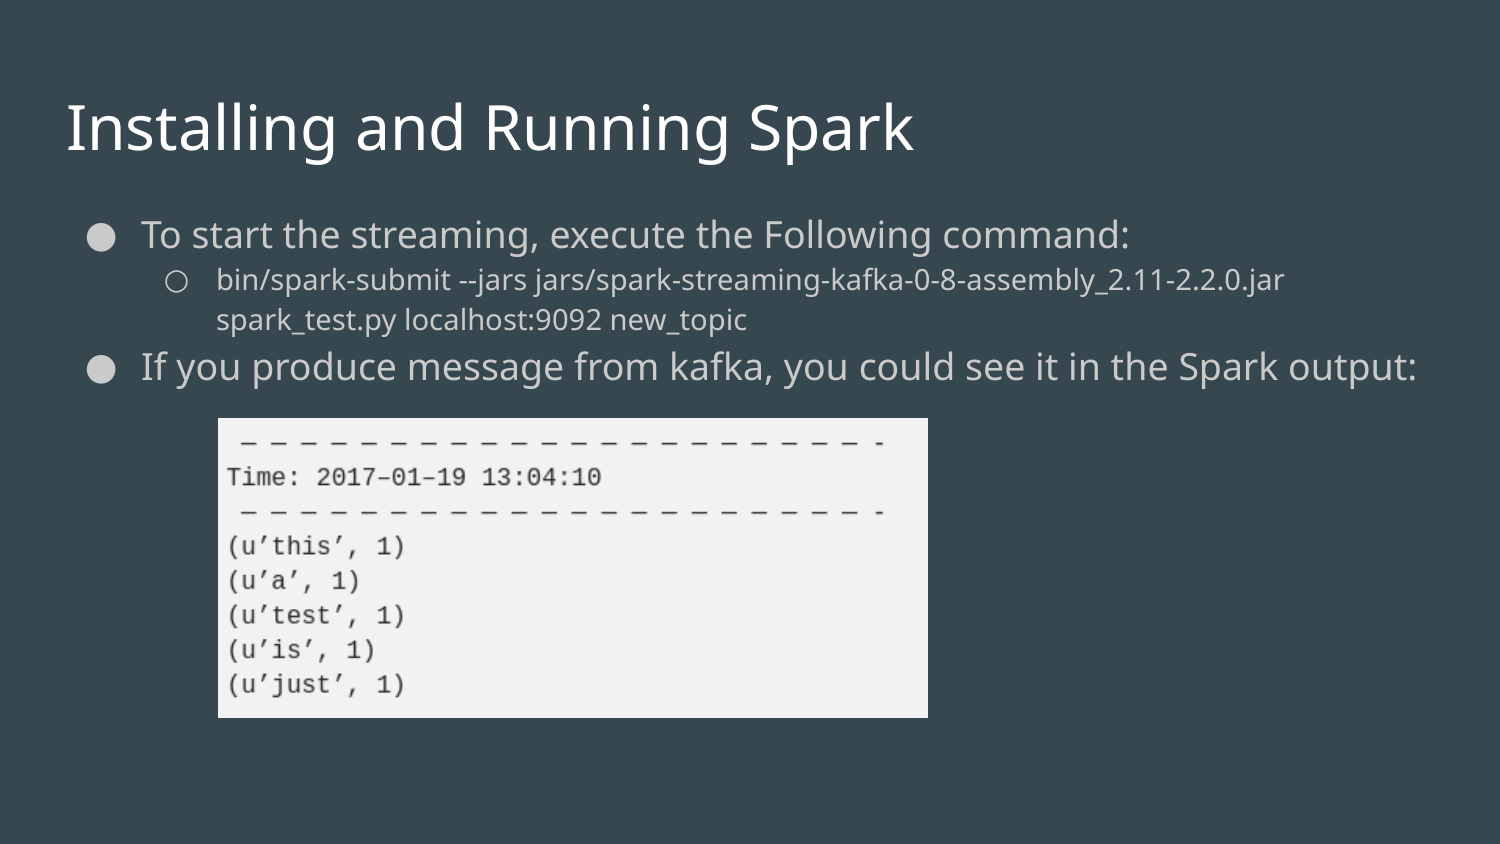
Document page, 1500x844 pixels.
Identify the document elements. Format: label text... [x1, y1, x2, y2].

picture [217, 418, 928, 718]
title Installing and Running Spark [51, 72, 1449, 167]
list To start the streaming, execute the Following command: bin/spark-submit --jars jars/spark-streaming-kafka-0-8-assembly_2.11-2.2.0.jar spark_test.py localhost:9092 new_topic If you produce message from kafka, you could see it in the Spark output: [51, 189, 1449, 750]
